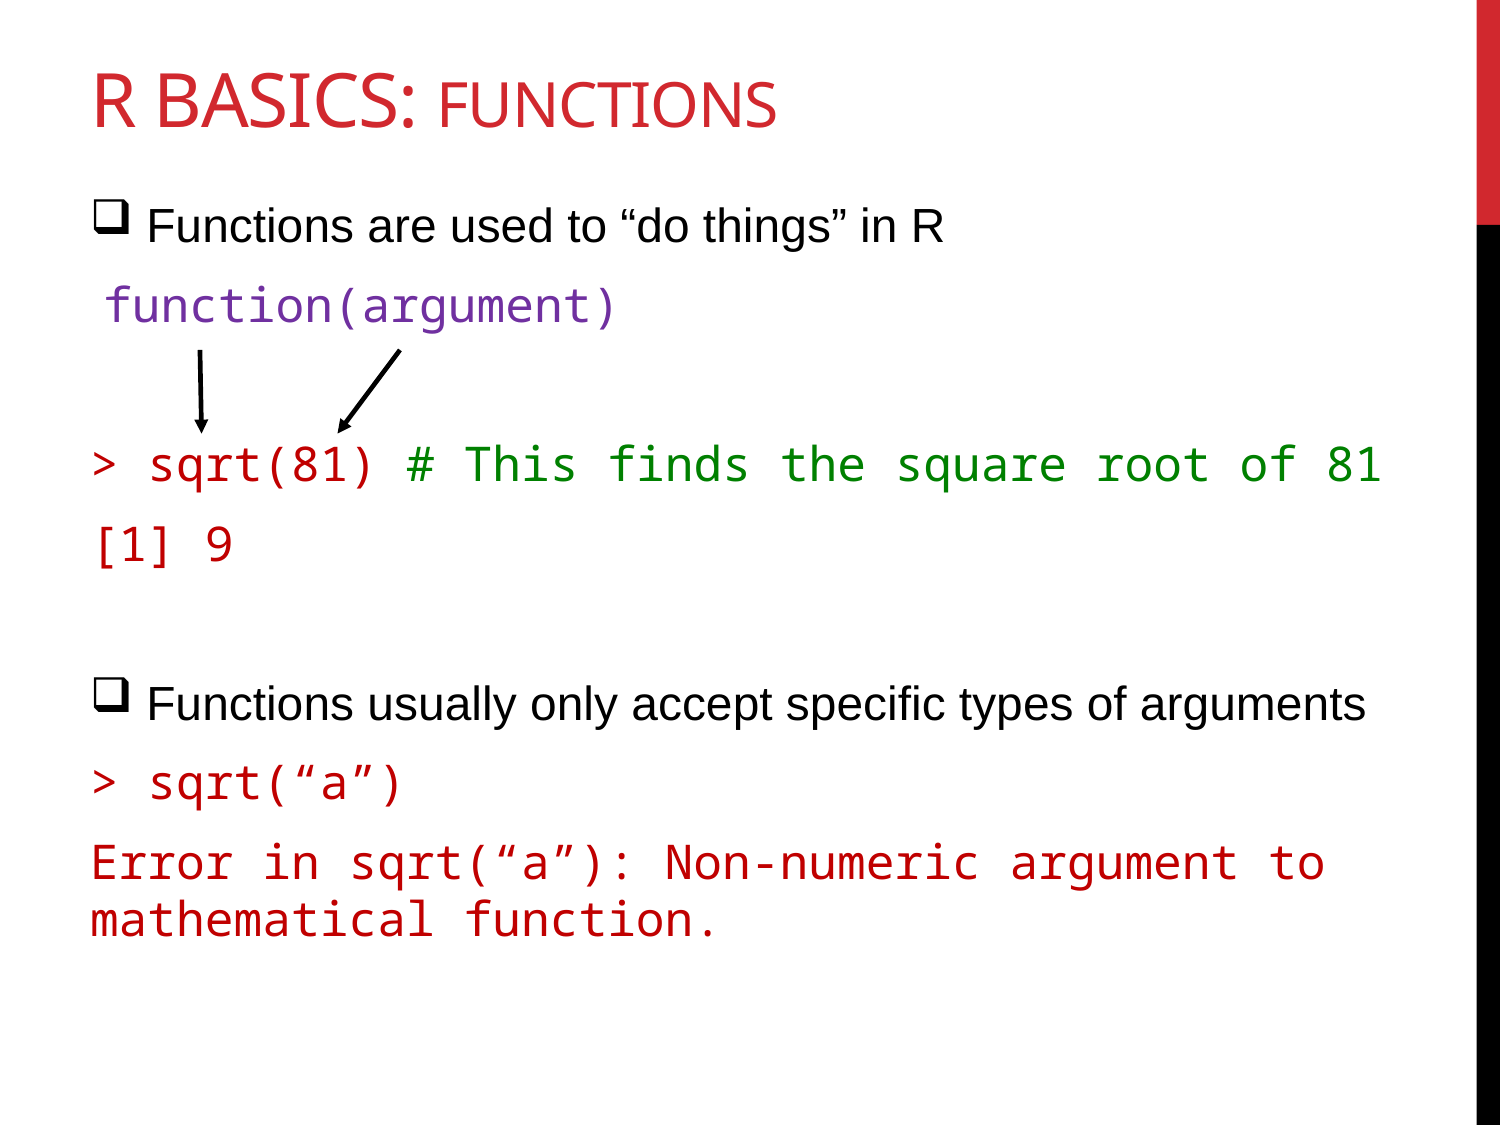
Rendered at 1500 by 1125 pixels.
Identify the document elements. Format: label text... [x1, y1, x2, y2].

title R basics: functions [75, 25, 1325, 150]
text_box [336, 349, 401, 435]
list Functions are used to “do things” in R function(argument) > sqrt(81) # This finds the square root of 81 [1] 9 Functions usually only accept specific types of arguments > sqrt(“a”) Error in sqrt(“a”): Non-numeric argument to mathematical function. [75, 187, 1413, 1013]
